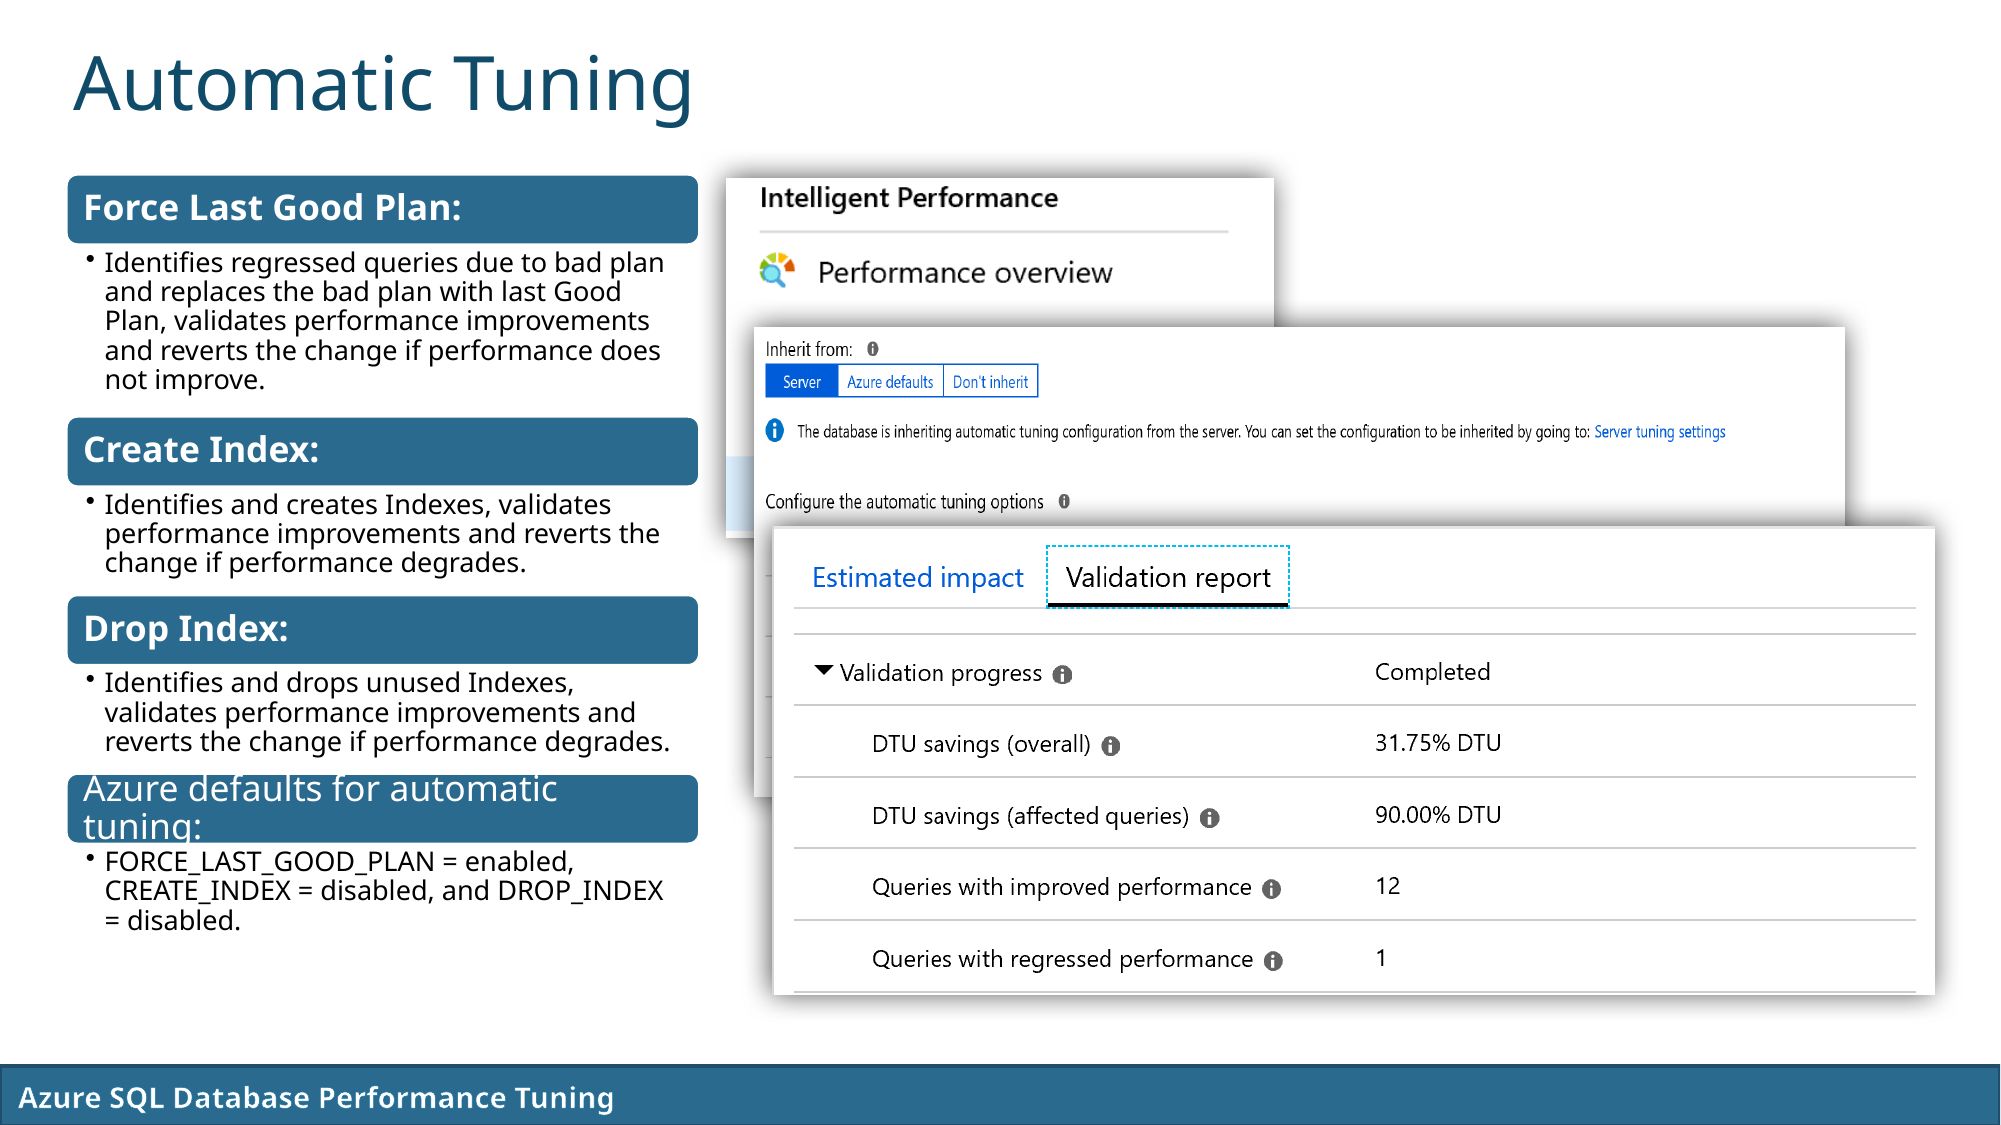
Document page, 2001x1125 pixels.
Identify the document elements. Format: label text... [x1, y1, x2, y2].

title Automatic Tuning [58, 45, 1900, 233]
picture [726, 178, 1935, 996]
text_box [65, 162, 701, 962]
